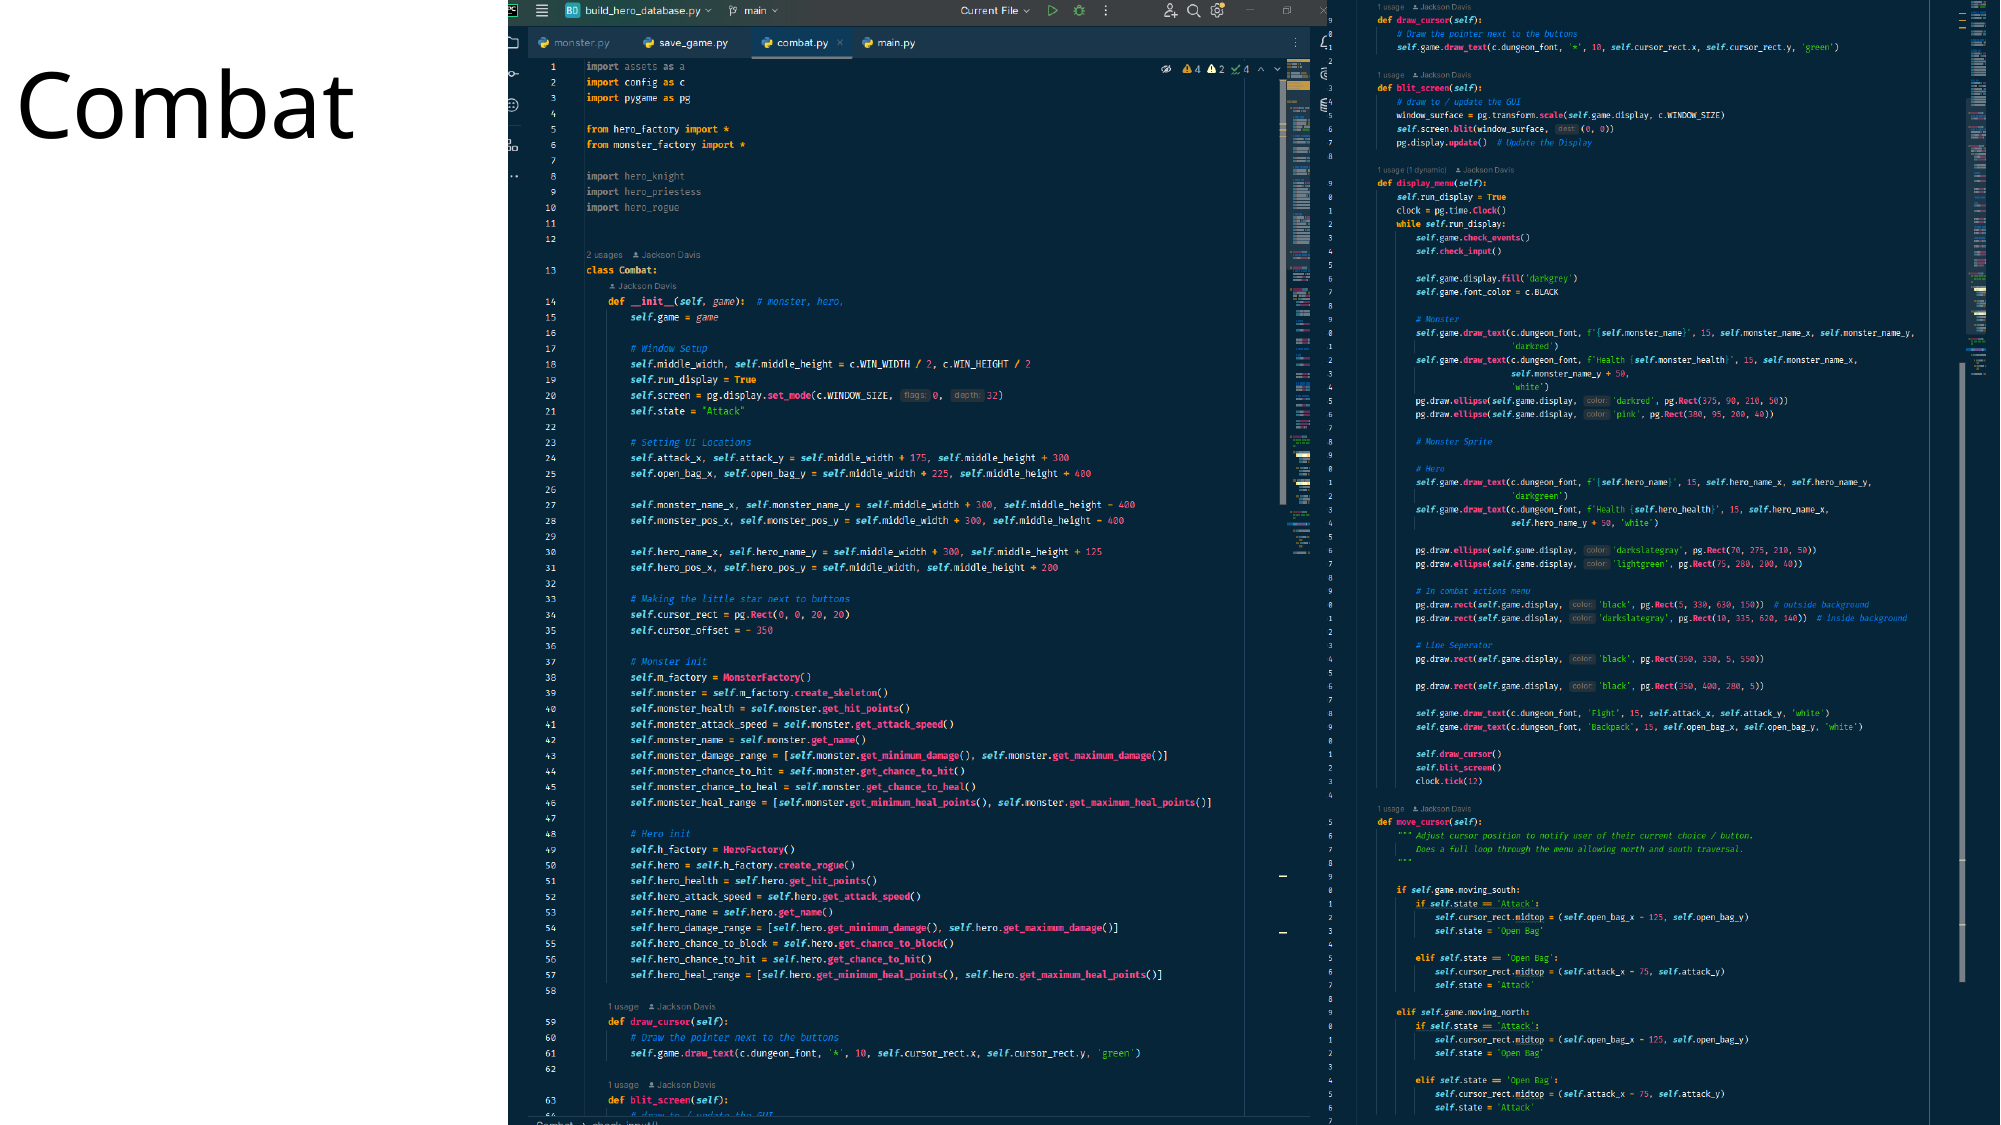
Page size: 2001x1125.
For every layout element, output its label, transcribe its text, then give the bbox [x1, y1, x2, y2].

title Combat [0, 0, 508, 218]
picture [508, 0, 2000, 1125]
